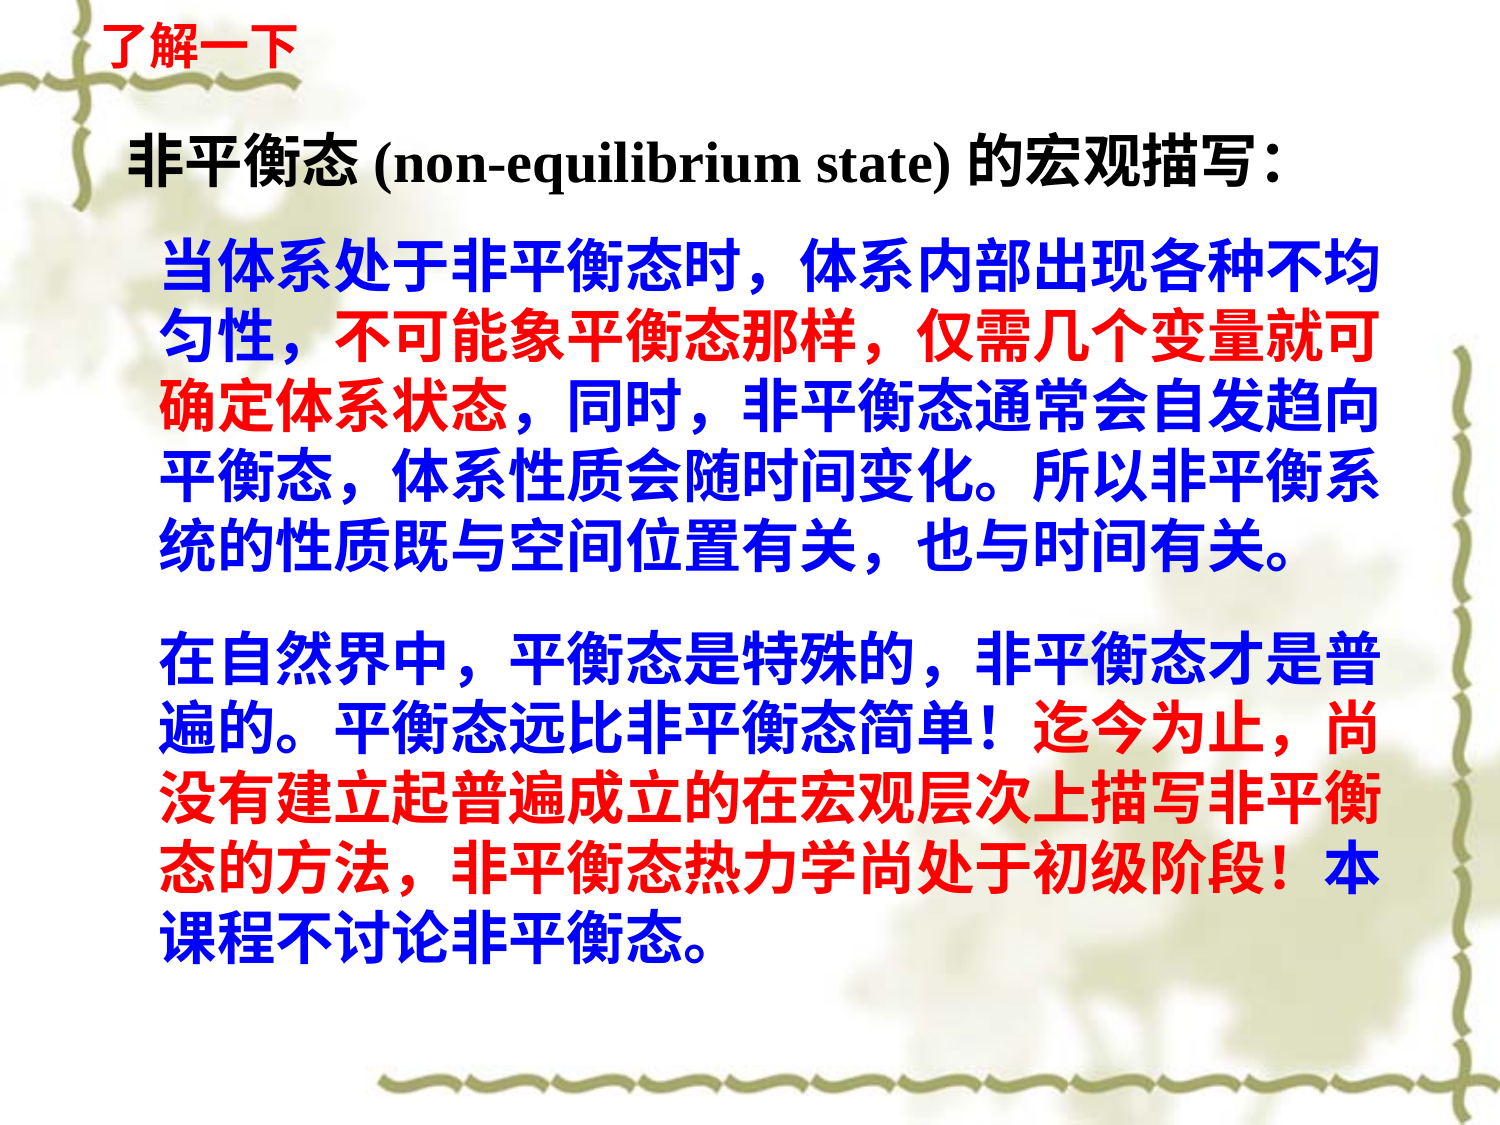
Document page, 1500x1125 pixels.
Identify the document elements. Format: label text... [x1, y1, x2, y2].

text_box 在自然界中，平衡态是特殊的，非平衡态才是普遍的。平衡态远比非平衡态简单！迄今为止，尚没有建立起普遍成立的在宏观层次上描写非平衡态的方法，非平衡态热力学尚处于初级阶段！本课程不讨论非平衡态。 [144, 614, 1436, 979]
text_box 当体系处于非平衡态时，体系内部出现各种不均匀性，不可能象平衡态那样，仅需几个变量就可确定体系状态，同时，非平衡态通常会自发趋向平衡态，体系性质会随时间变化。所以非平衡系统的性质既与空间位置有关，也与时间有关。 [144, 222, 1436, 587]
text_box 非平衡态(non-equilibrium state)的宏观描写： [112, 116, 1456, 202]
text_box 了解一下 [84, 7, 829, 82]
picture [0, 0, 1500, 1125]
